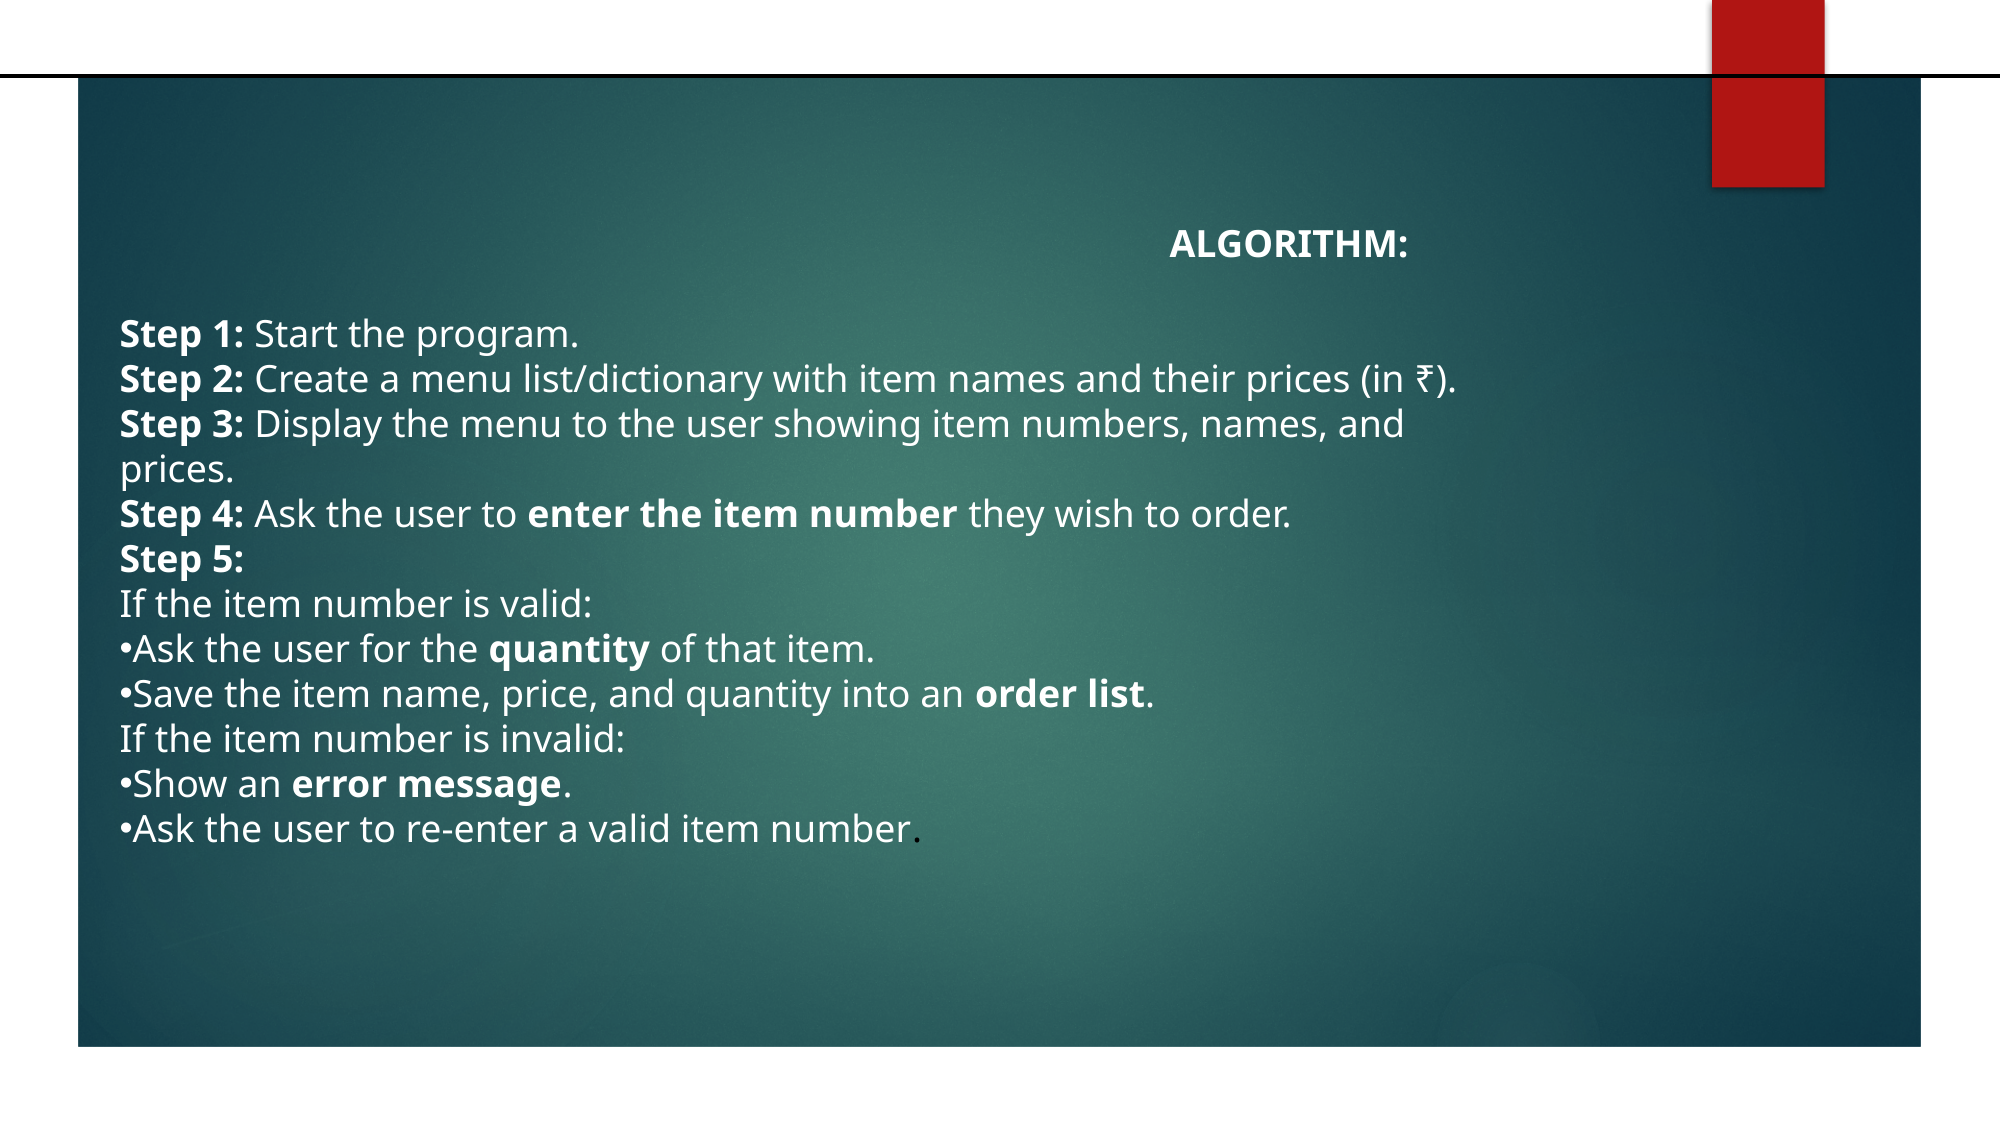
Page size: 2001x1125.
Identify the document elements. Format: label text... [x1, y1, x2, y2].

text_box ALGORITHM: Step 1: Start the program. Step 2: Create a menu list/dictionary with item names and their prices (in ₹). Step 3: Display the menu to the user showing item numbers, names, and prices. Step 4: Ask the user to enter the item number they wish to order. Step 5: If the item number is valid: Ask the user for the quantity of that item. Save the item name, price, and quantity into an order list. If the item number is invalid: Show an error message. Ask the user to re-enter a valid item number. [104, 212, 1502, 858]
text_box [0, 74, 2000, 78]
